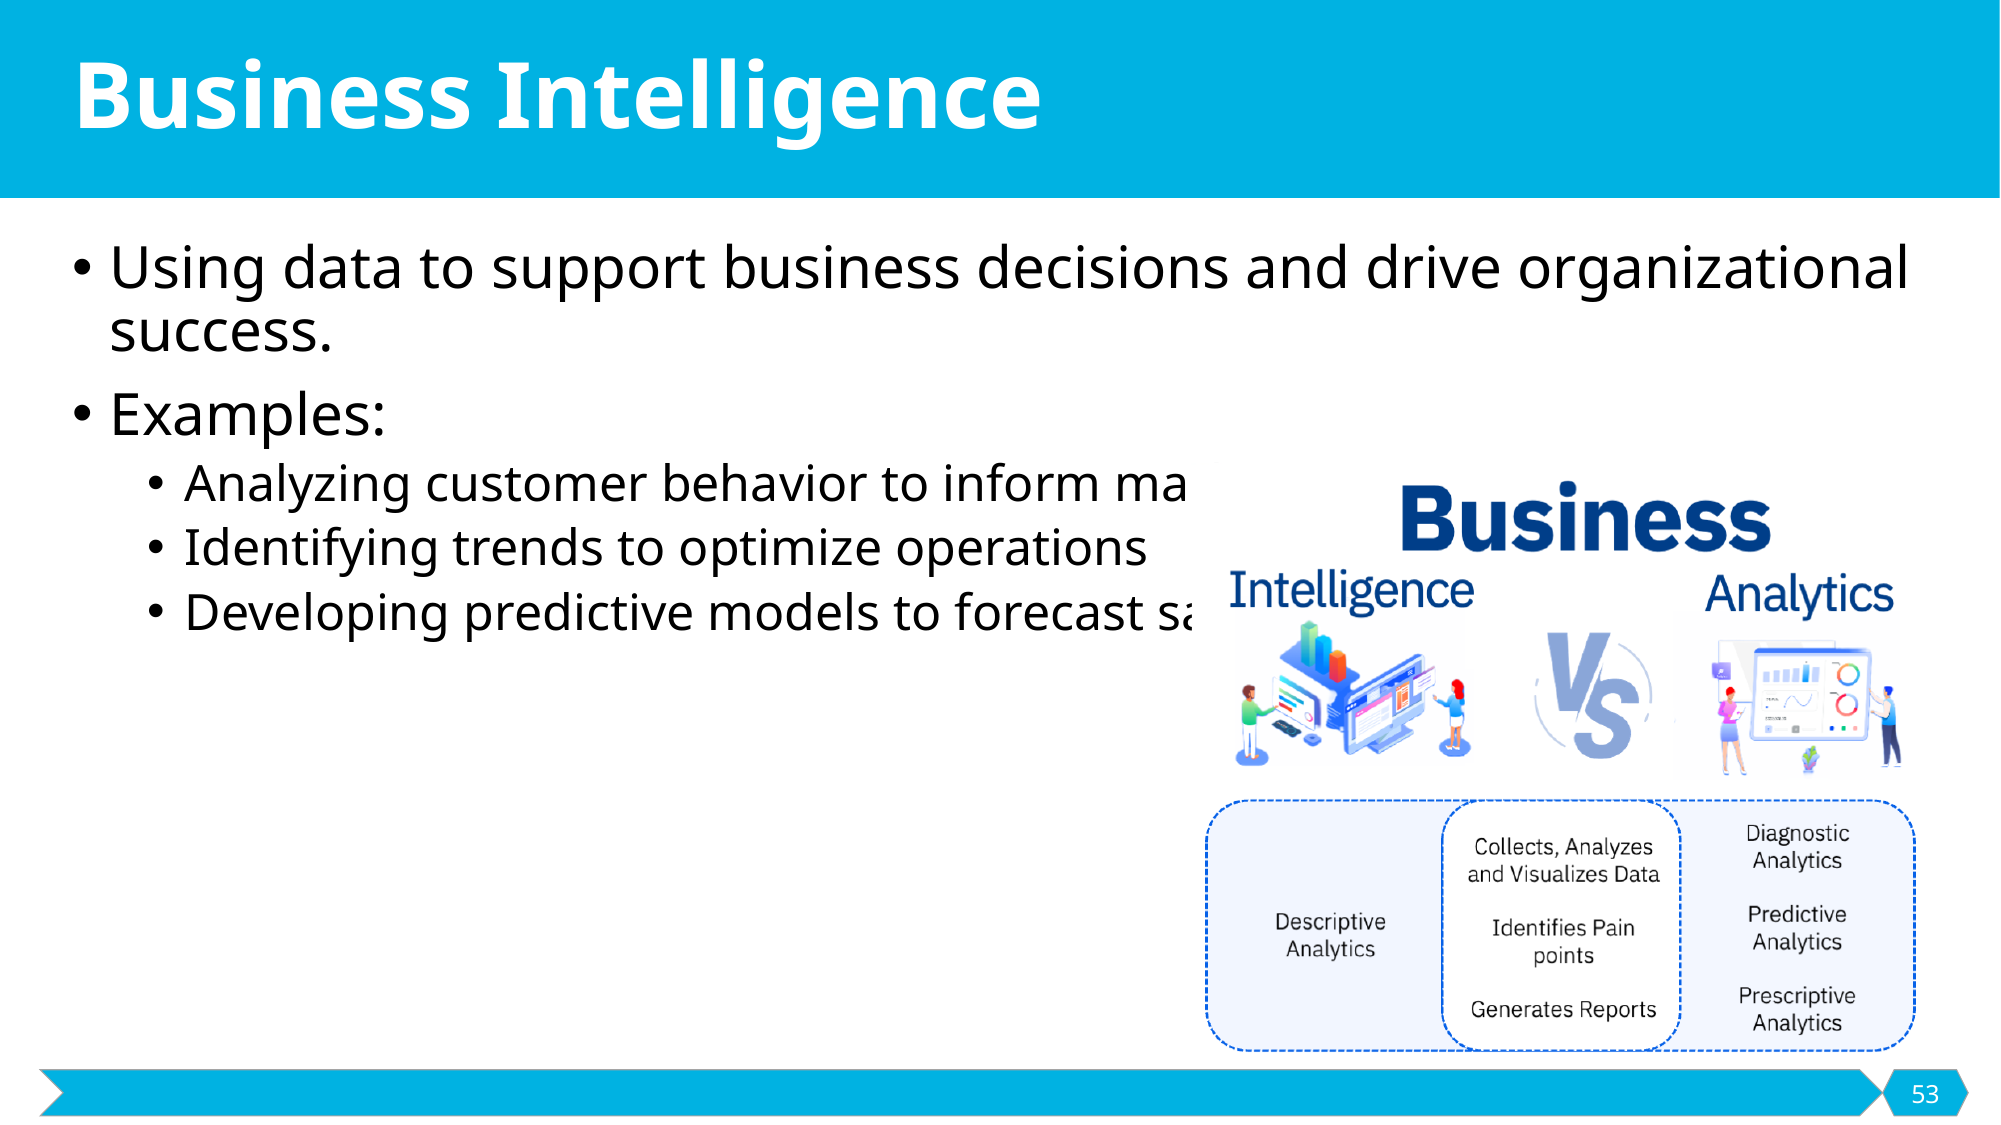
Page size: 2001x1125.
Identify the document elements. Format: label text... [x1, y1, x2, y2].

list Using data to support business decisions and drive organizational success. Examples: Analyzing customer behavior to inform marketing strategies Identifying trends to optimize operations Developing predictive models to forecast sales [56, 230, 1969, 1010]
slide_number 53 [1882, 1065, 1969, 1125]
picture [1191, 463, 1944, 1064]
title Business Intelligence [56, 0, 1969, 199]
